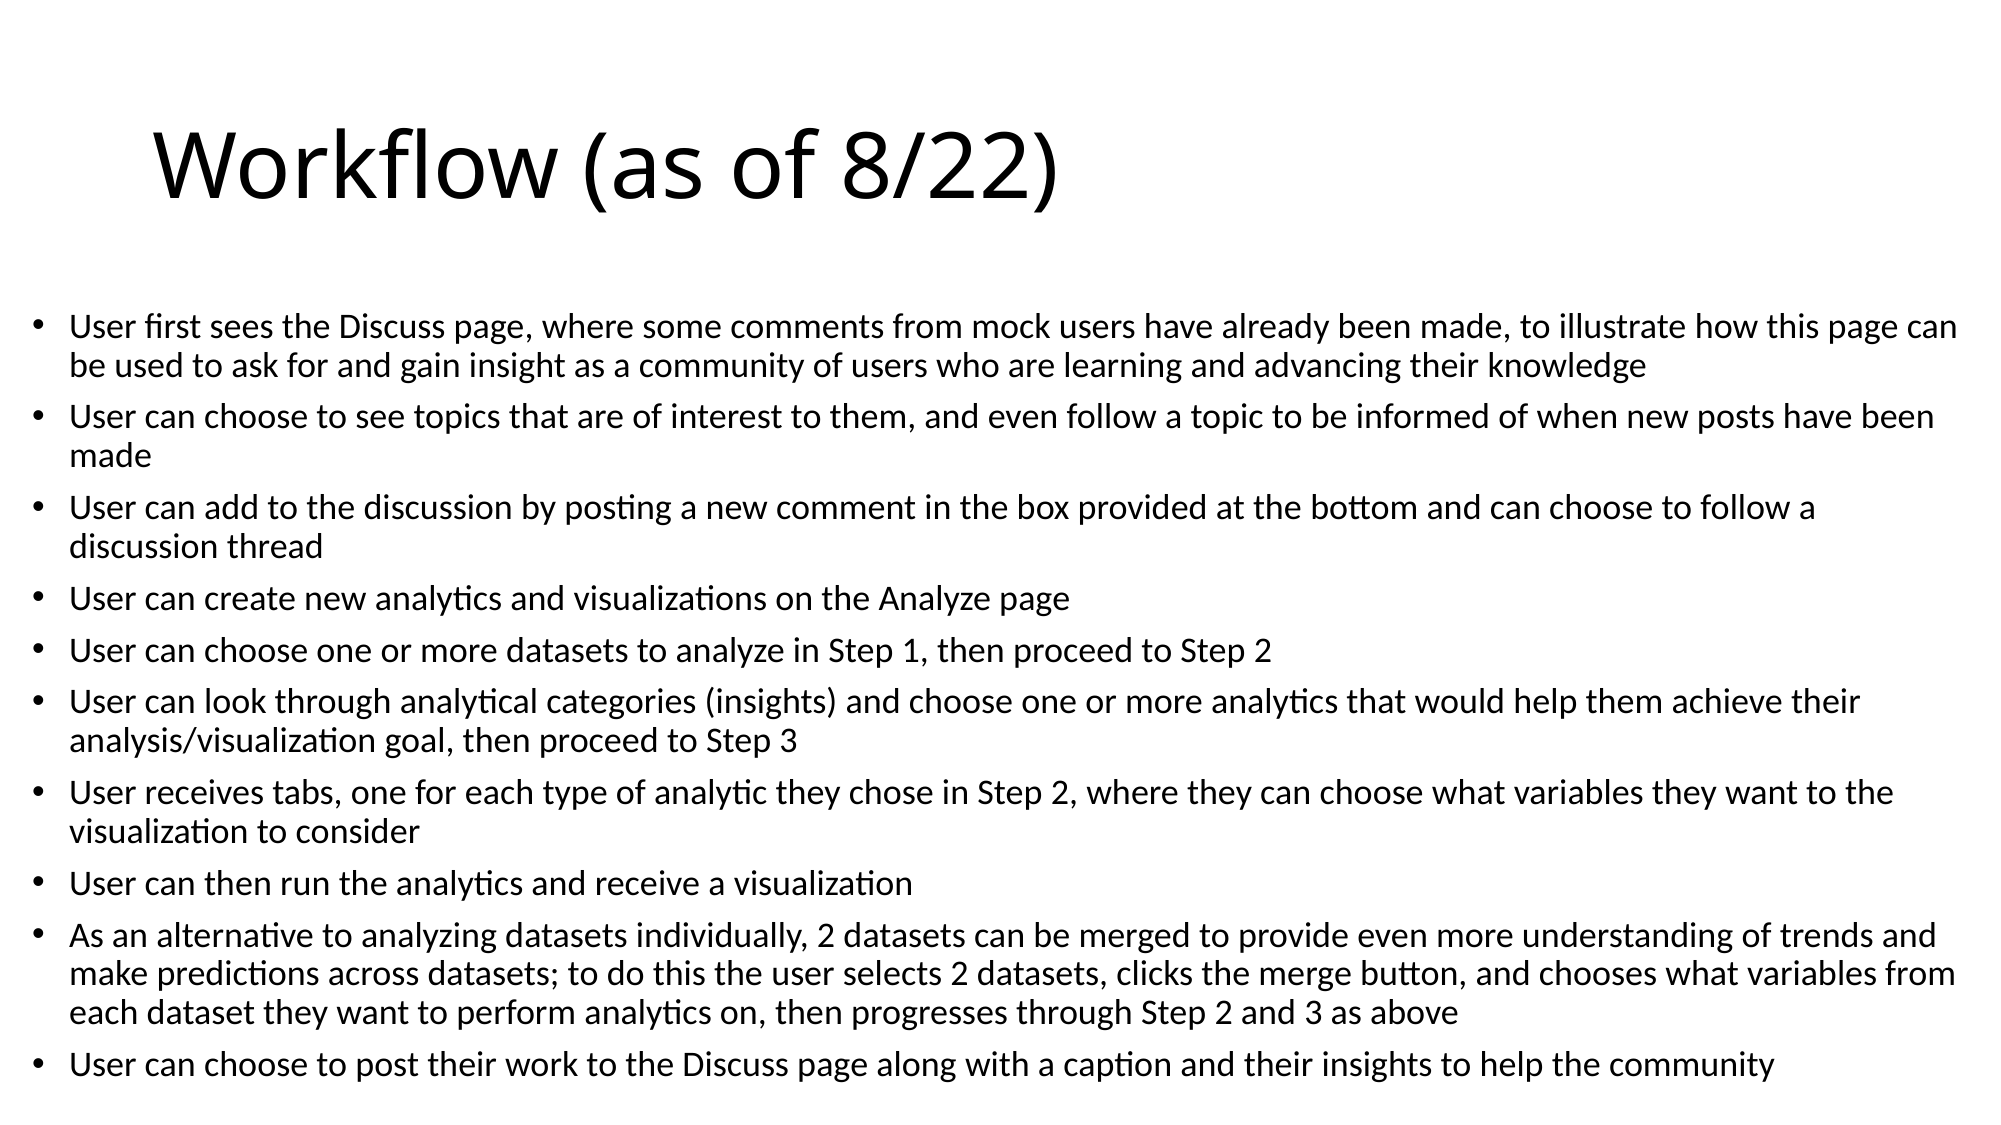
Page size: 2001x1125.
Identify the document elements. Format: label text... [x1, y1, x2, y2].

list User first sees the Discuss page, where some comments from mock users have already been made, to illustrate how this page can be used to ask for and gain insight as a community of users who are learning and advancing their knowledge User can choose to see topics that are of interest to them, and even follow a topic to be informed of when new posts have been made User can add to the discussion by posting a new comment in the box provided at the bottom and can choose to follow a discussion thread User can create new analytics and visualizations on the Analyze page User can choose one or more datasets to analyze in Step 1, then proceed to Step 2 User can look through analytical categories (insights) and choose one or more analytics that would help them achieve their analysis/visualization goal, then proceed to Step 3 User receives tabs, one for each type of analytic they chose in Step 2, where they can choose what variables they want to the visualization to consider User can then run the analytics and receive a visualization As an alternative to analyzing datasets individually, 2 datasets can be merged to provide even more understanding of trends and make predictions across datasets; to do this the user selects 2 datasets, clicks the merge button, and chooses what variables from each dataset they want to perform analytics on, then progresses through Step 2 and 3 as above User can choose to post their work to the Discuss page along with a caption and their insights to help the community [17, 299, 1980, 1107]
title Workflow (as of 8/22) [137, 59, 1863, 278]
